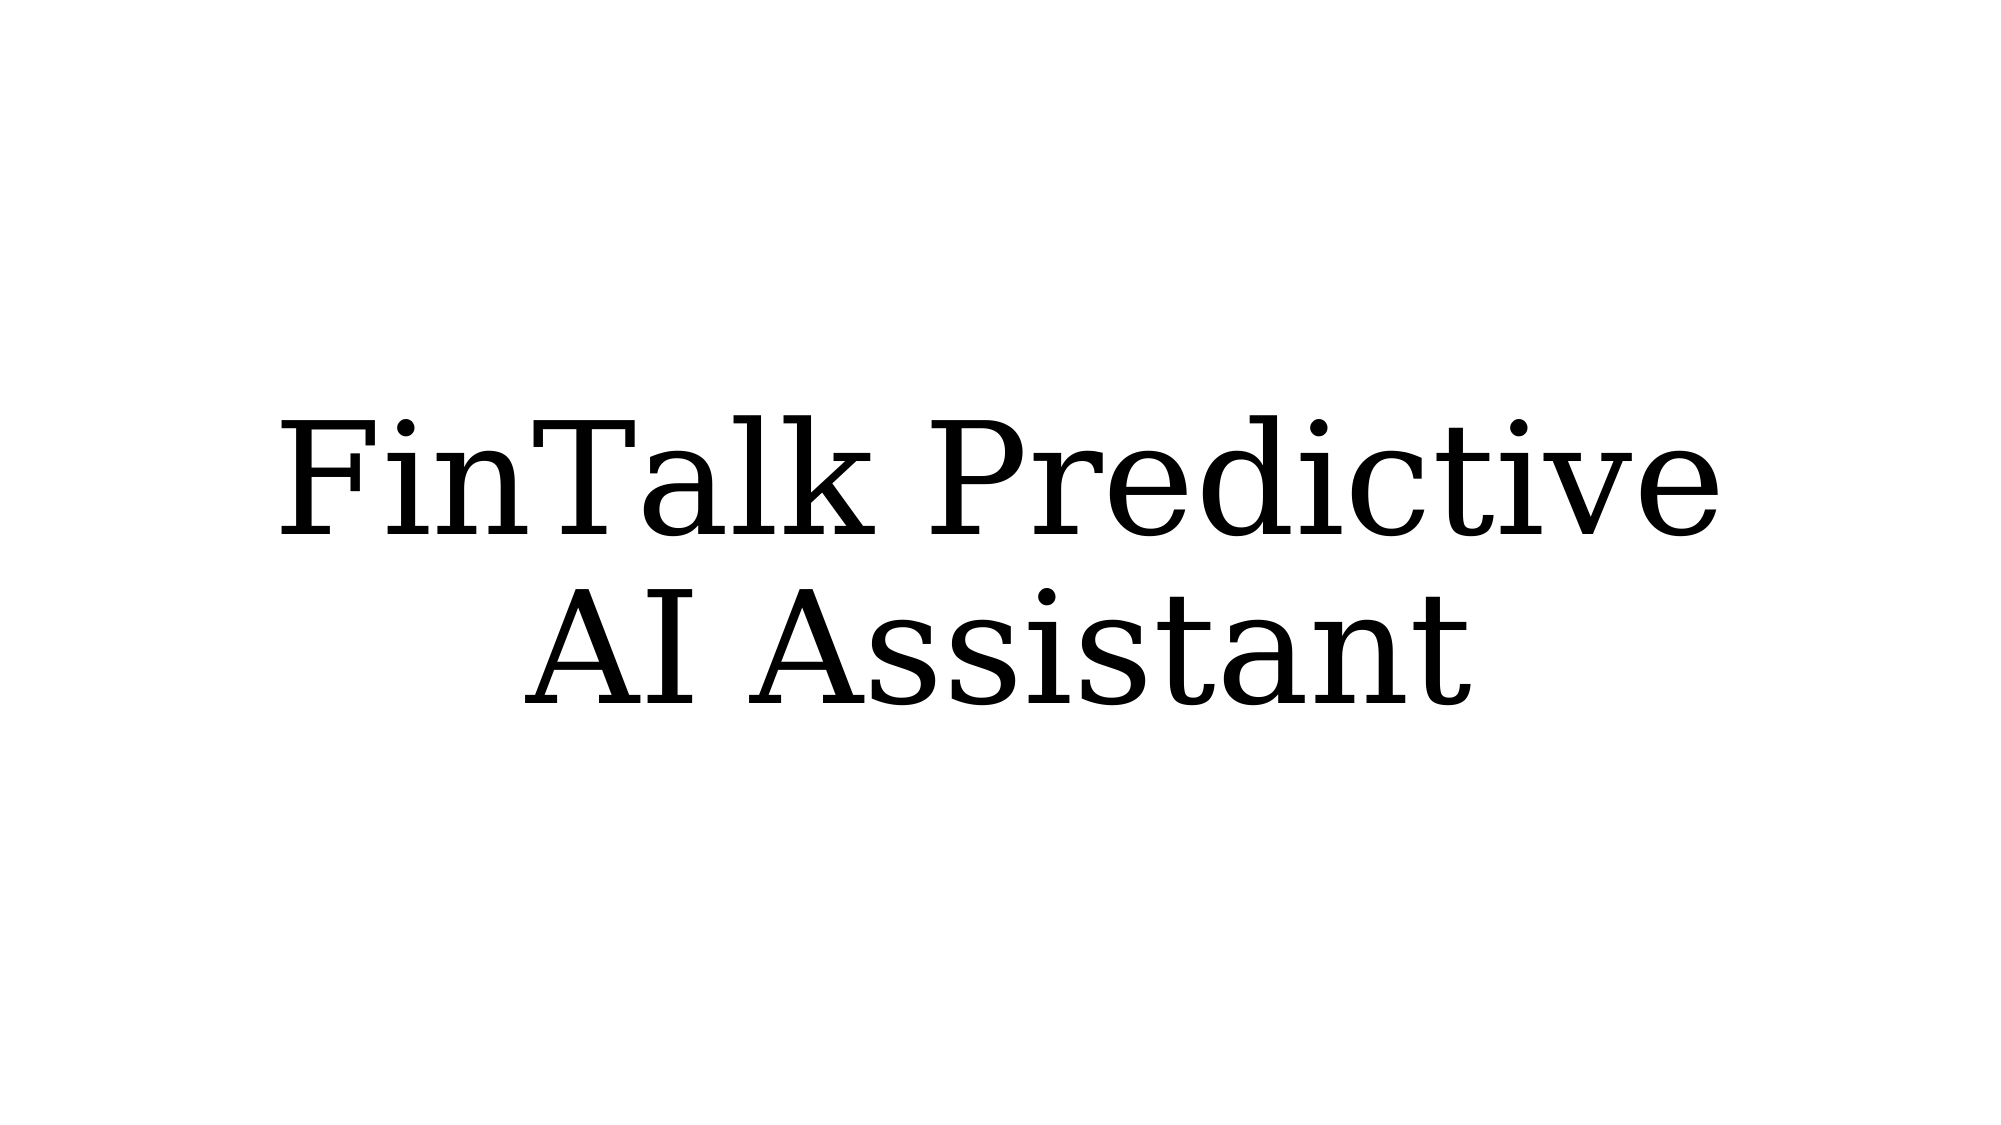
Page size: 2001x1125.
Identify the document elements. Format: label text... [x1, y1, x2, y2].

title FinTalk Predictive AI Assistant [249, 184, 1750, 745]
